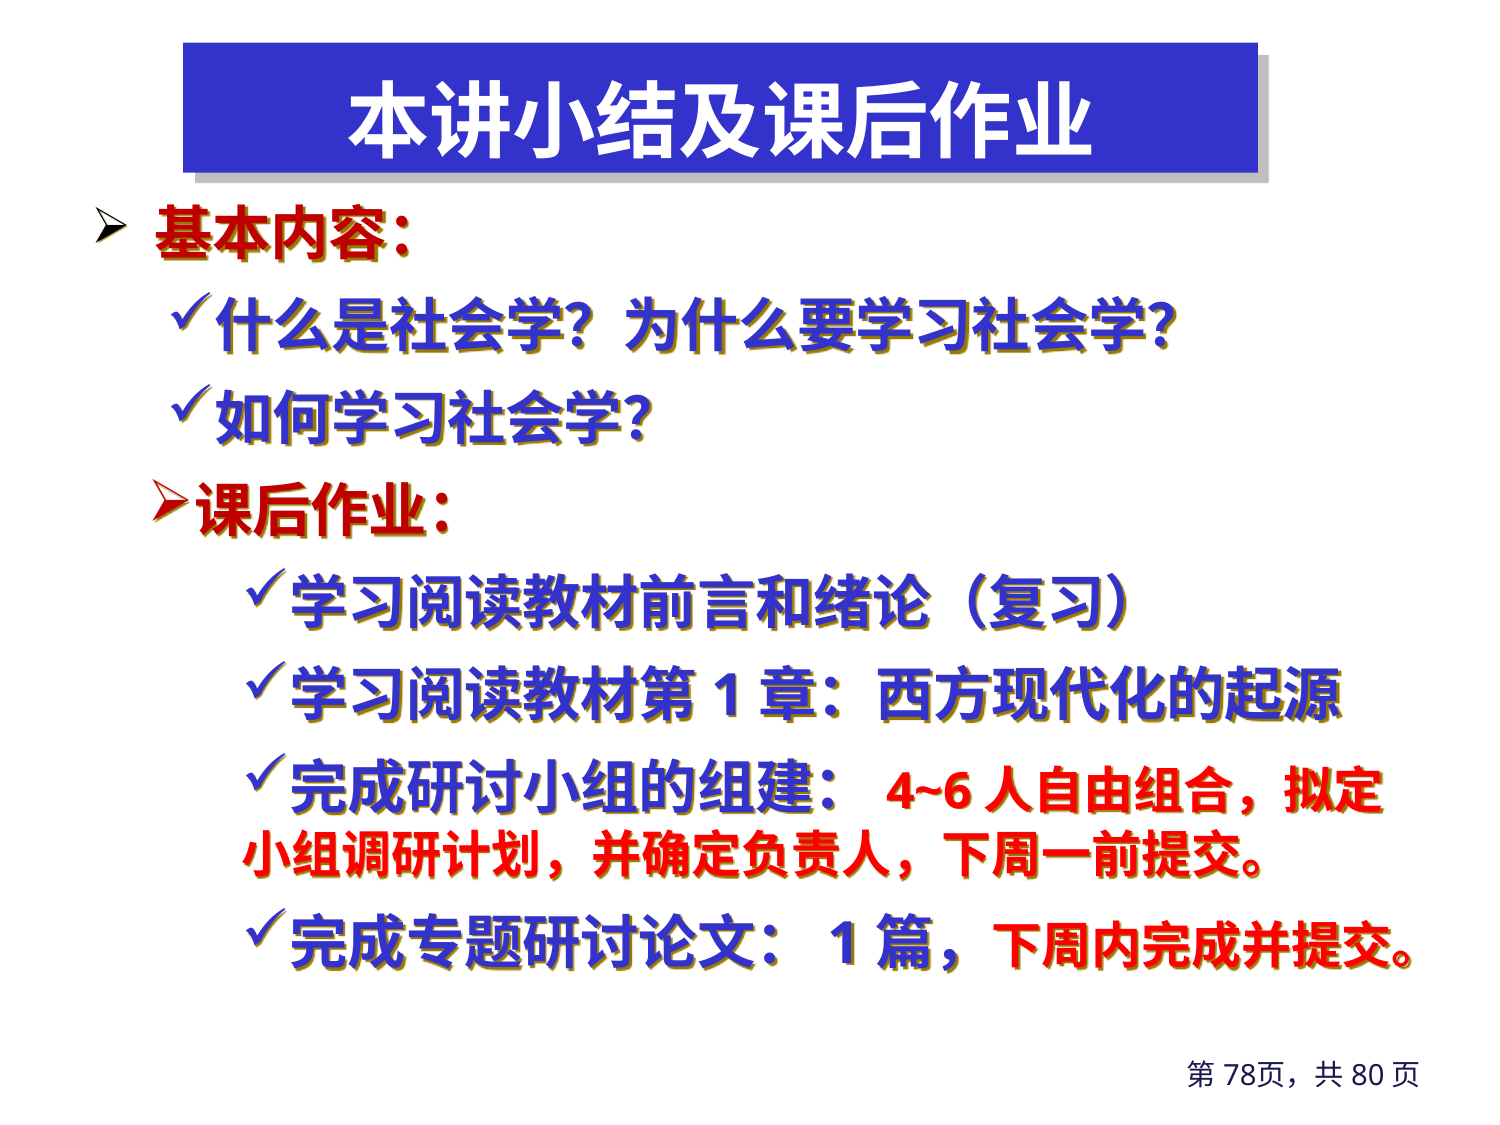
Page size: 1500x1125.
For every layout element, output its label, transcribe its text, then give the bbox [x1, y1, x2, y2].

text_box 第78页，共80页 [1171, 1048, 1485, 1124]
text_box 本讲小结及课后作业 [183, 42, 1258, 173]
text_box 基本内容： 什么是社会学？为什么要学习社会学？ 如何学习社会学？ 课后作业： 学习阅读教材前言和绪论（复习） 学习阅读教材第1章：西方现代化的起源 完成研讨小组的组建：4~6人自由组合，拟定小组调研计划，并确定负责人，下周一前提交。 完成专题研讨论文：1篇，下周内完成并提交。 [88, 185, 1412, 1048]
